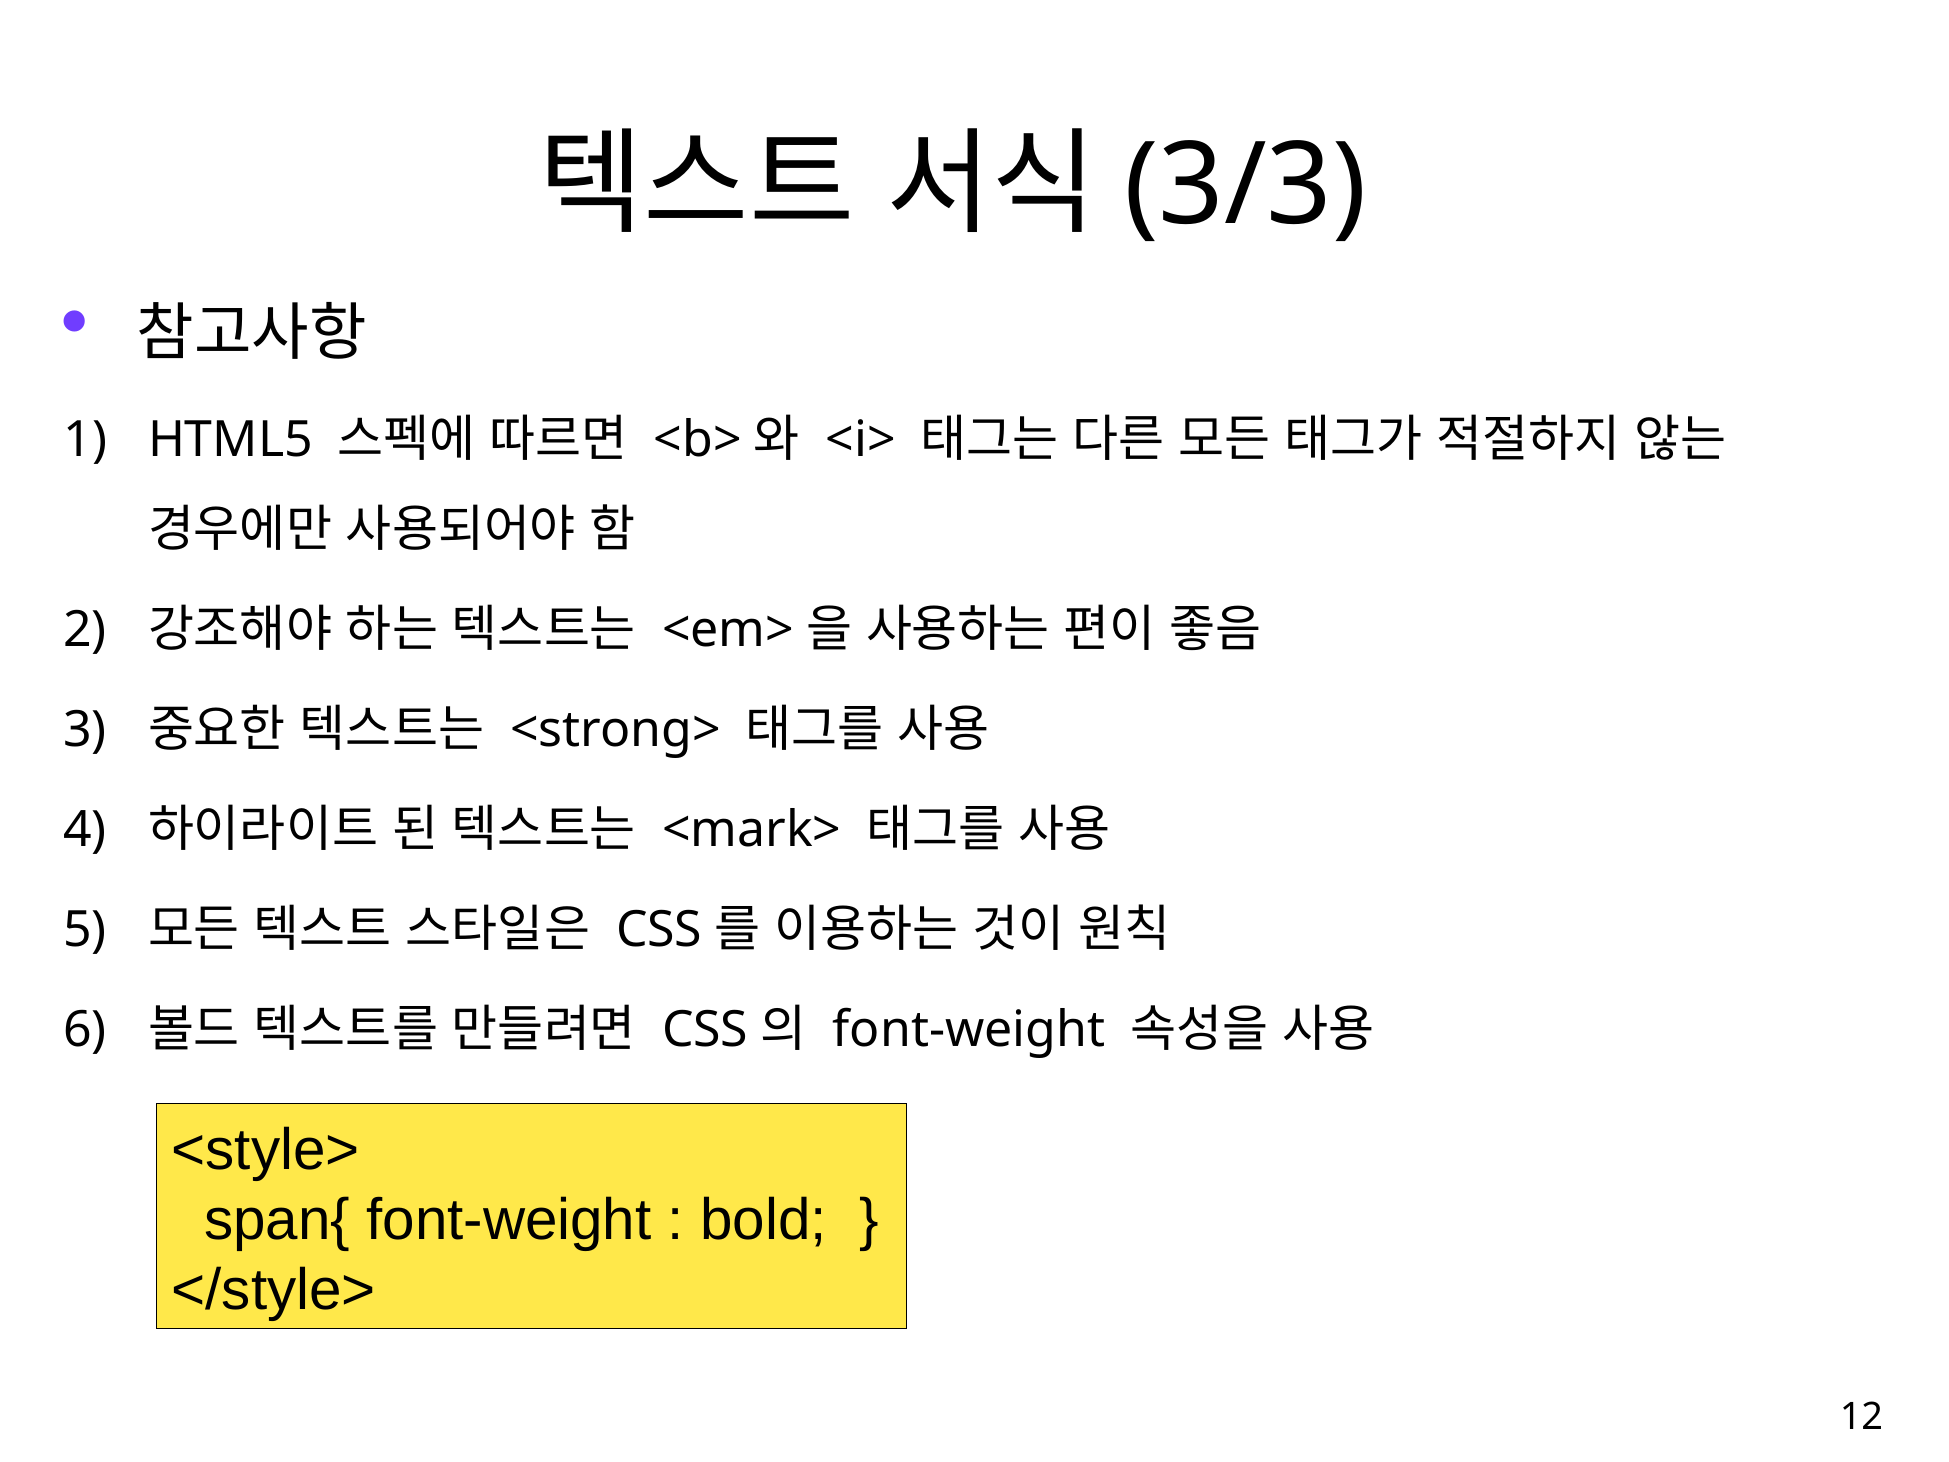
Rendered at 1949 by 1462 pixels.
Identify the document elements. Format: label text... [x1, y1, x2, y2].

list 참고사항 HTML5 스펙에 따르면 <b>와 <i> 태그는 다른 모든 태그가 적절하지 않는 경우에만 사용되어야 함 강조해야 하는 텍스트는 <em>을 사용하는 편이 좋음 중요한 텍스트는 <strong> 태그를 사용 하이라이트 된 텍스트는 <mark> 태그를 사용 모든 텍스트 스타일은 CSS를 이용하는 것이 원칙 볼드 텍스트를 만들려면 CSS의 font-weight 속성을 사용 [48, 284, 1897, 1104]
slide_number 12 [1496, 1372, 1899, 1462]
title 텍스트 서식(3/3) [156, 92, 1749, 255]
text_box <style> span{ font-weight : bold; } </style> [156, 1103, 907, 1329]
